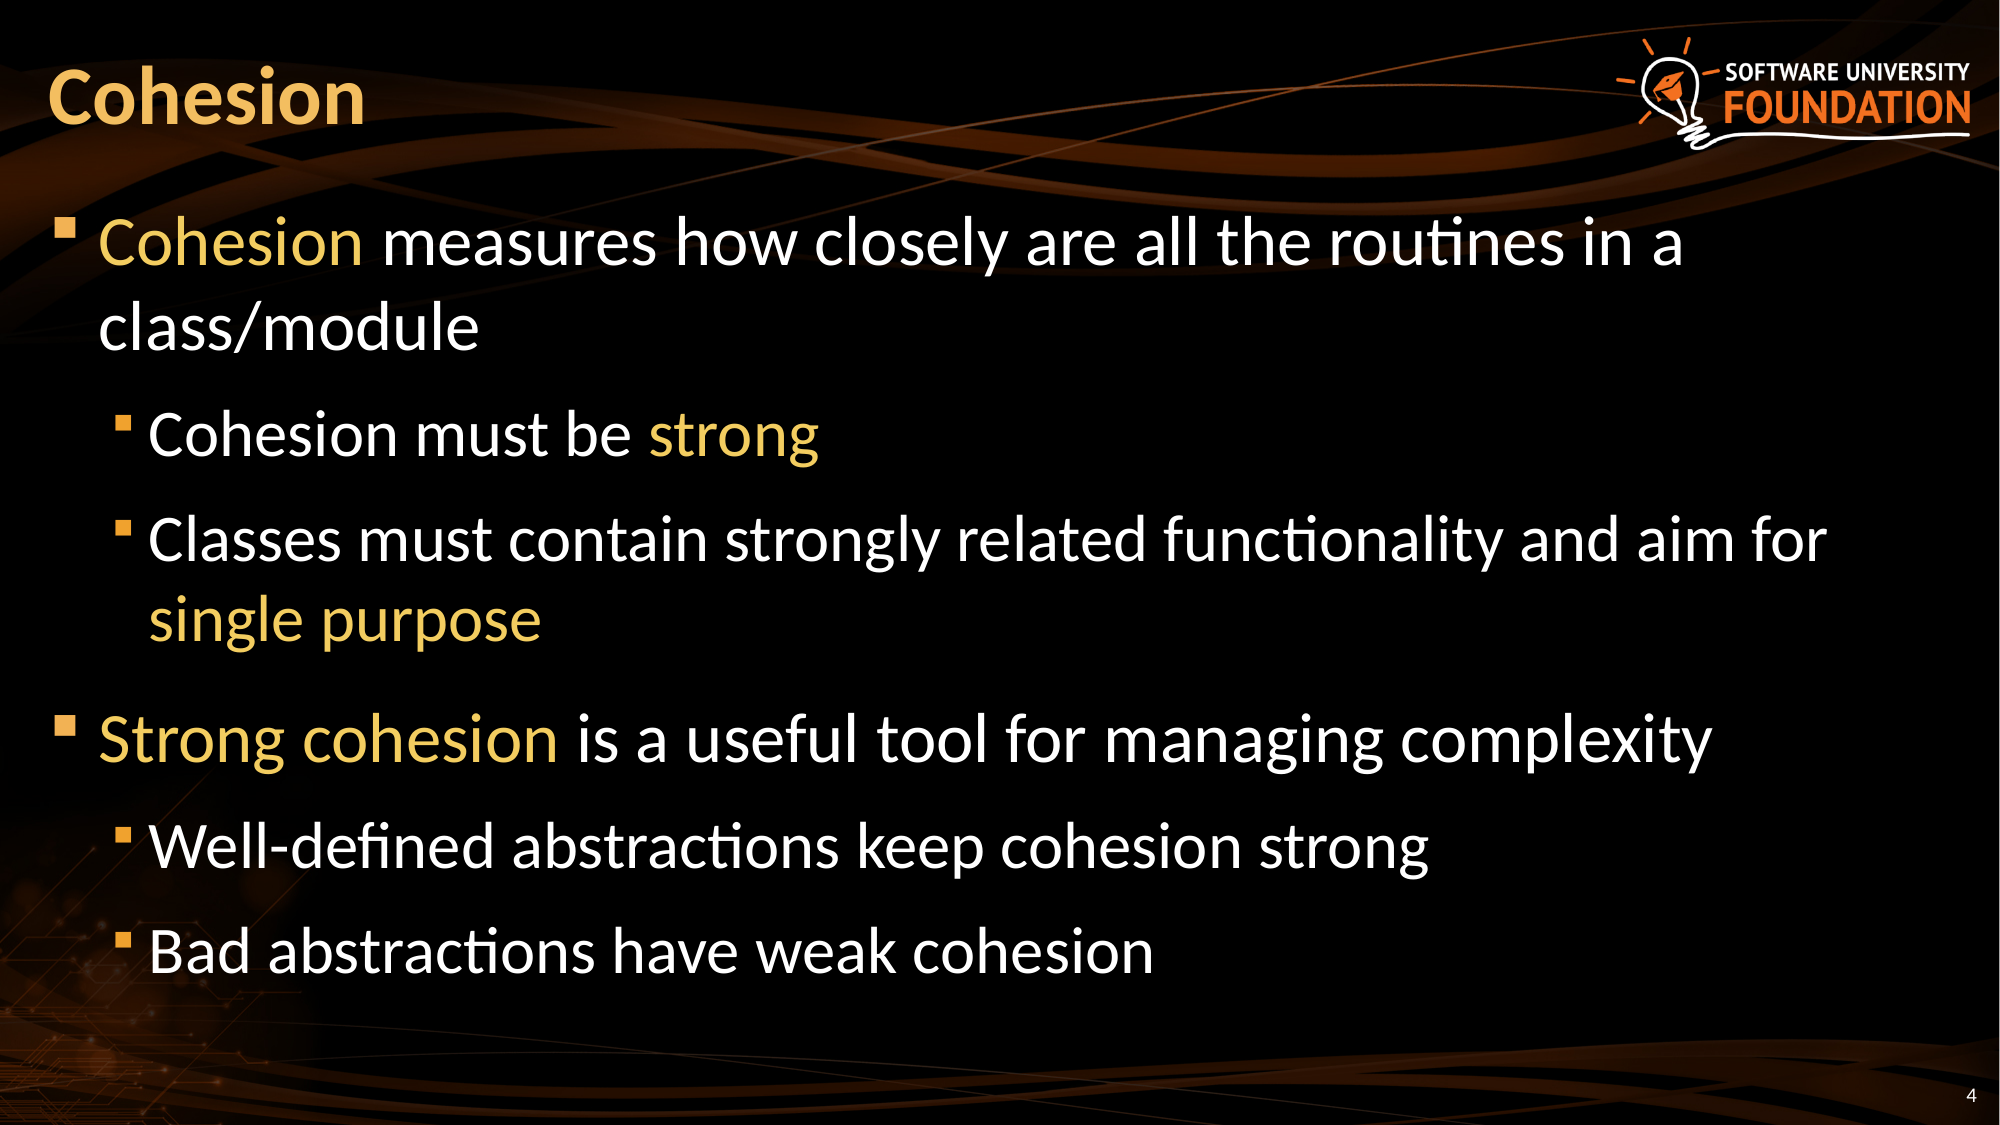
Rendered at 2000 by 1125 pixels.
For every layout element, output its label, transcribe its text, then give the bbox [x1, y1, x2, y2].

list Cohesion measures how closely are all the routines in a class/module Cohesion must be strong Classes must contain strongly related functionality and aim for single purpose Strong cohesion is a useful tool for managing complexity Well-defined abstractions keep cohesion strong Bad abstractions have weak cohesion [31, 188, 1968, 1103]
title Cohesion [30, 6, 1602, 189]
slide_number 4 [1882, 1074, 1983, 1113]
picture [0, 0, 2000, 1125]
